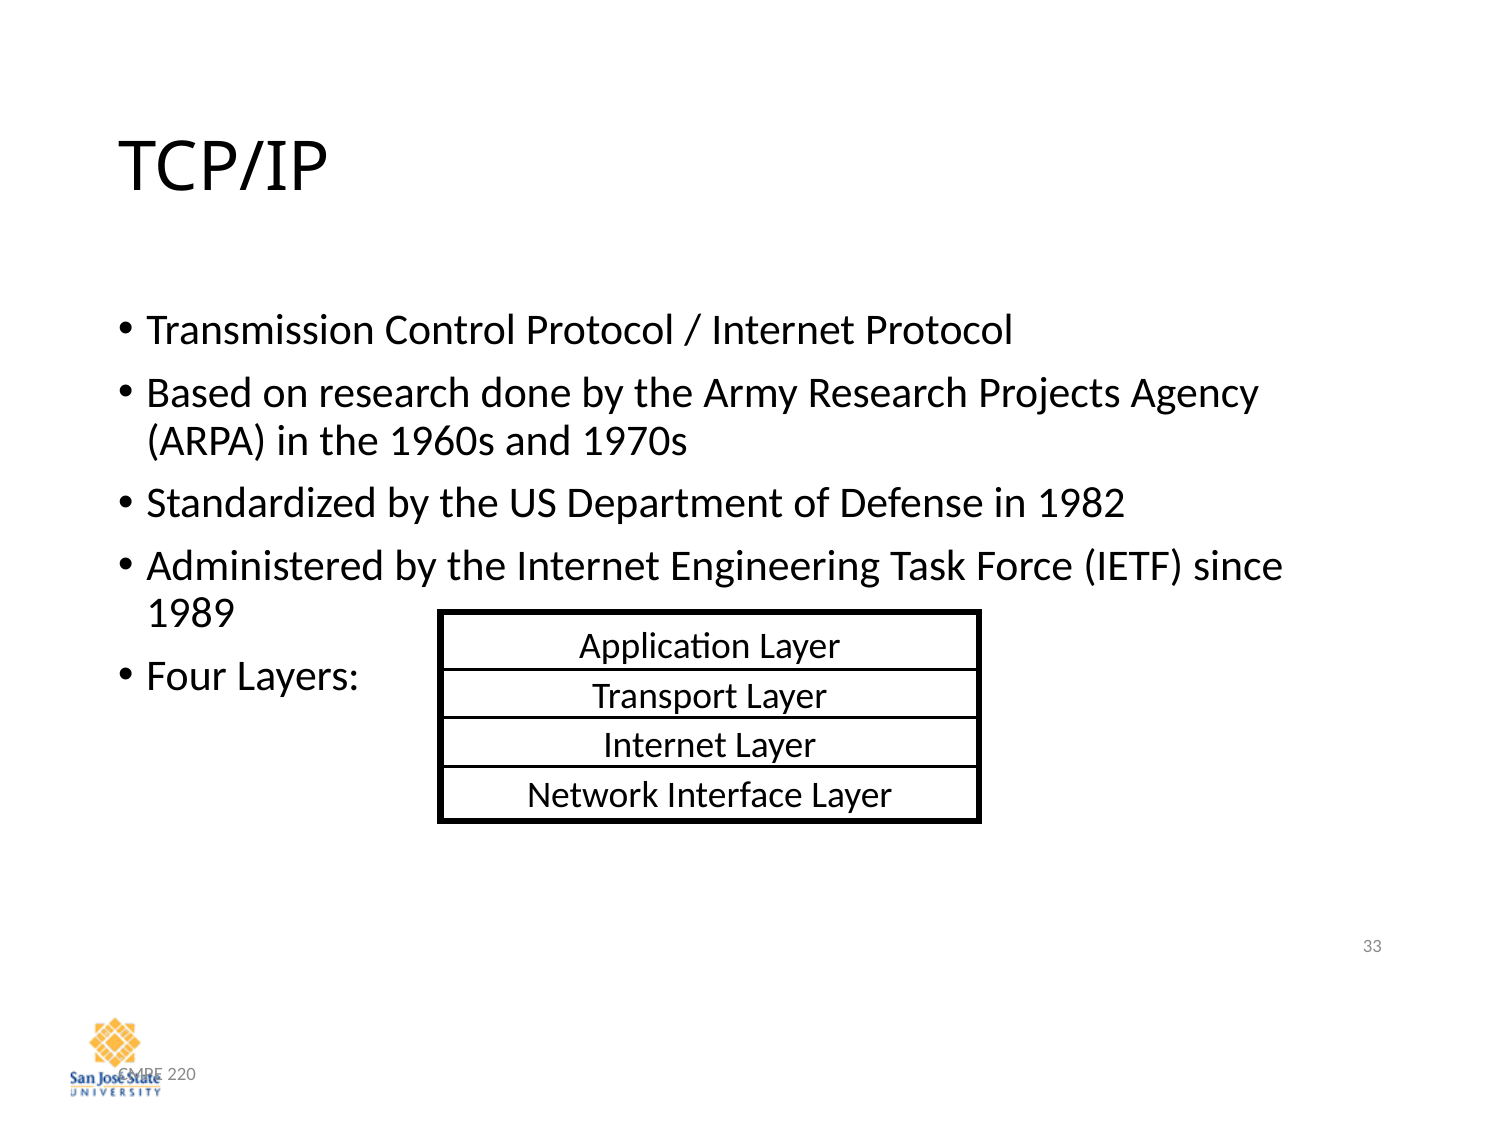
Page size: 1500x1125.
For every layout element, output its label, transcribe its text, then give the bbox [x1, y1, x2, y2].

text_box Application Layer Transport Layer Internet Layer Network Interface Layer [512, 671, 908, 716]
text_box Application Layer Transport Layer Internet Layer Network Interface Layer [512, 613, 908, 668]
picture [60, 1012, 166, 1112]
list Transmission Control Protocol / Internet Protocol Based on research done by the Army Research Projects Agency (ARPA) in the 1960s and 1970s Standardized by the US Department of Defense in 1982 Administered by the Internet Engineering Task Force (IETF) since 1989 Four Layers: [103, 299, 1397, 1014]
text_box [440, 767, 512, 822]
slide_number CMPE 220 [103, 1042, 441, 1103]
text_box [440, 718, 512, 765]
slide_number 33 [1059, 922, 1397, 968]
text_box Application Layer Transport Layer Internet Layer Network Interface Layer [512, 768, 908, 823]
title TCP/IP [103, 59, 1397, 278]
text_box [440, 670, 512, 716]
text_box [440, 611, 980, 669]
text_box [908, 767, 980, 822]
text_box [908, 670, 980, 717]
text_box Application Layer Transport Layer Internet Layer Network Interface Layer [512, 719, 908, 765]
text_box [908, 718, 980, 766]
